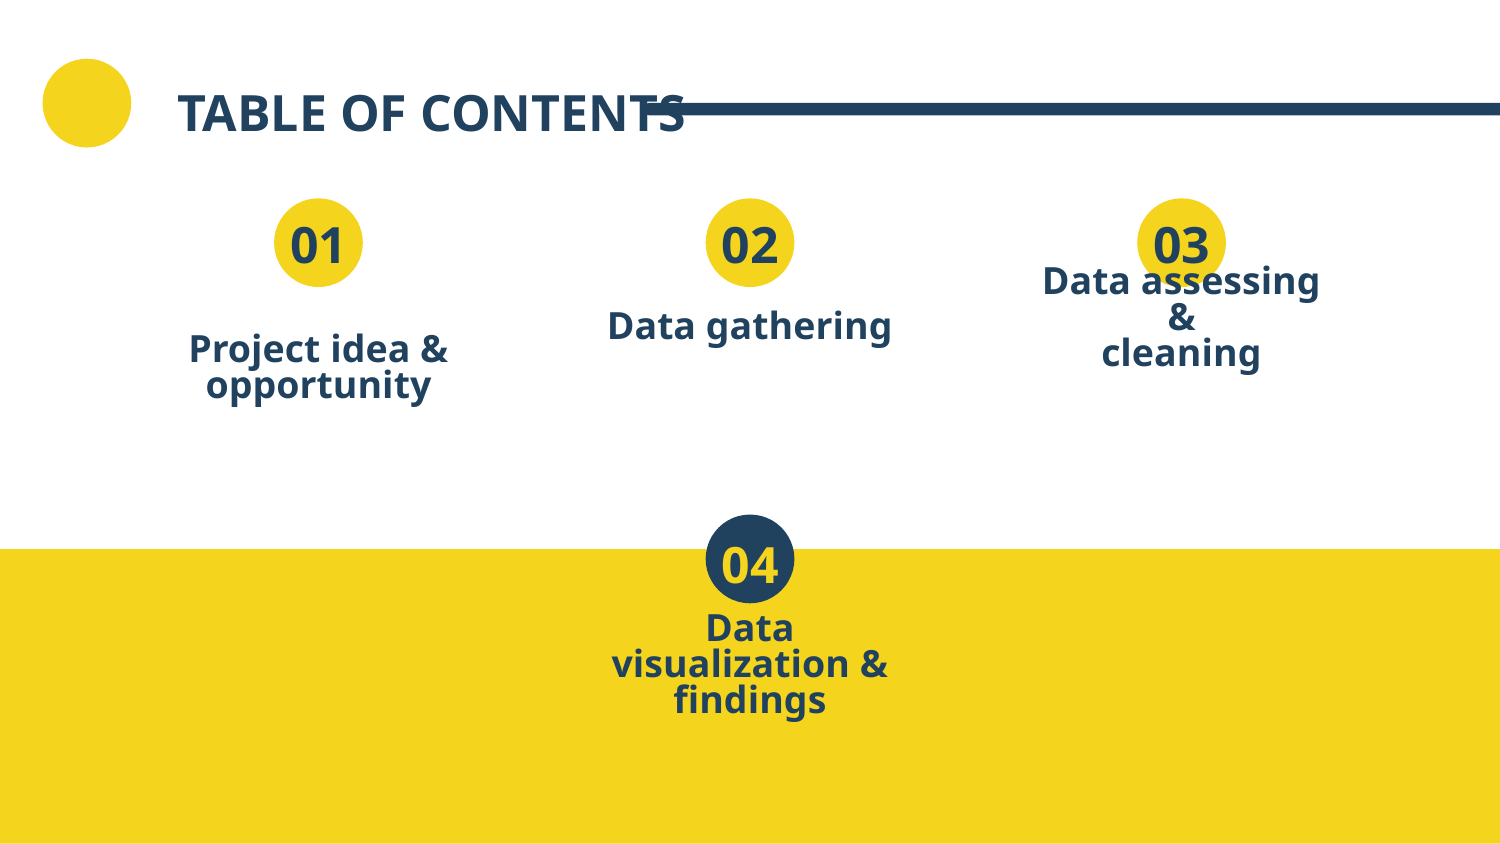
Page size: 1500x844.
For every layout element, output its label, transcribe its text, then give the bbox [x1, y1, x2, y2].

title Data assessing & cleaning [1013, 319, 1350, 389]
title 01 [213, 194, 424, 289]
title 04 [645, 514, 855, 609]
title Data gathering [581, 292, 919, 363]
title Project idea & opportunity [150, 351, 487, 421]
title TABLE OF CONTENTS [162, 66, 859, 161]
text_box [42, 58, 132, 148]
text_box [376, 326, 407, 377]
text_box [643, 102, 1500, 116]
title Data visualization & findings [581, 666, 919, 736]
title 02 [645, 194, 855, 289]
title 03 [1076, 194, 1287, 289]
